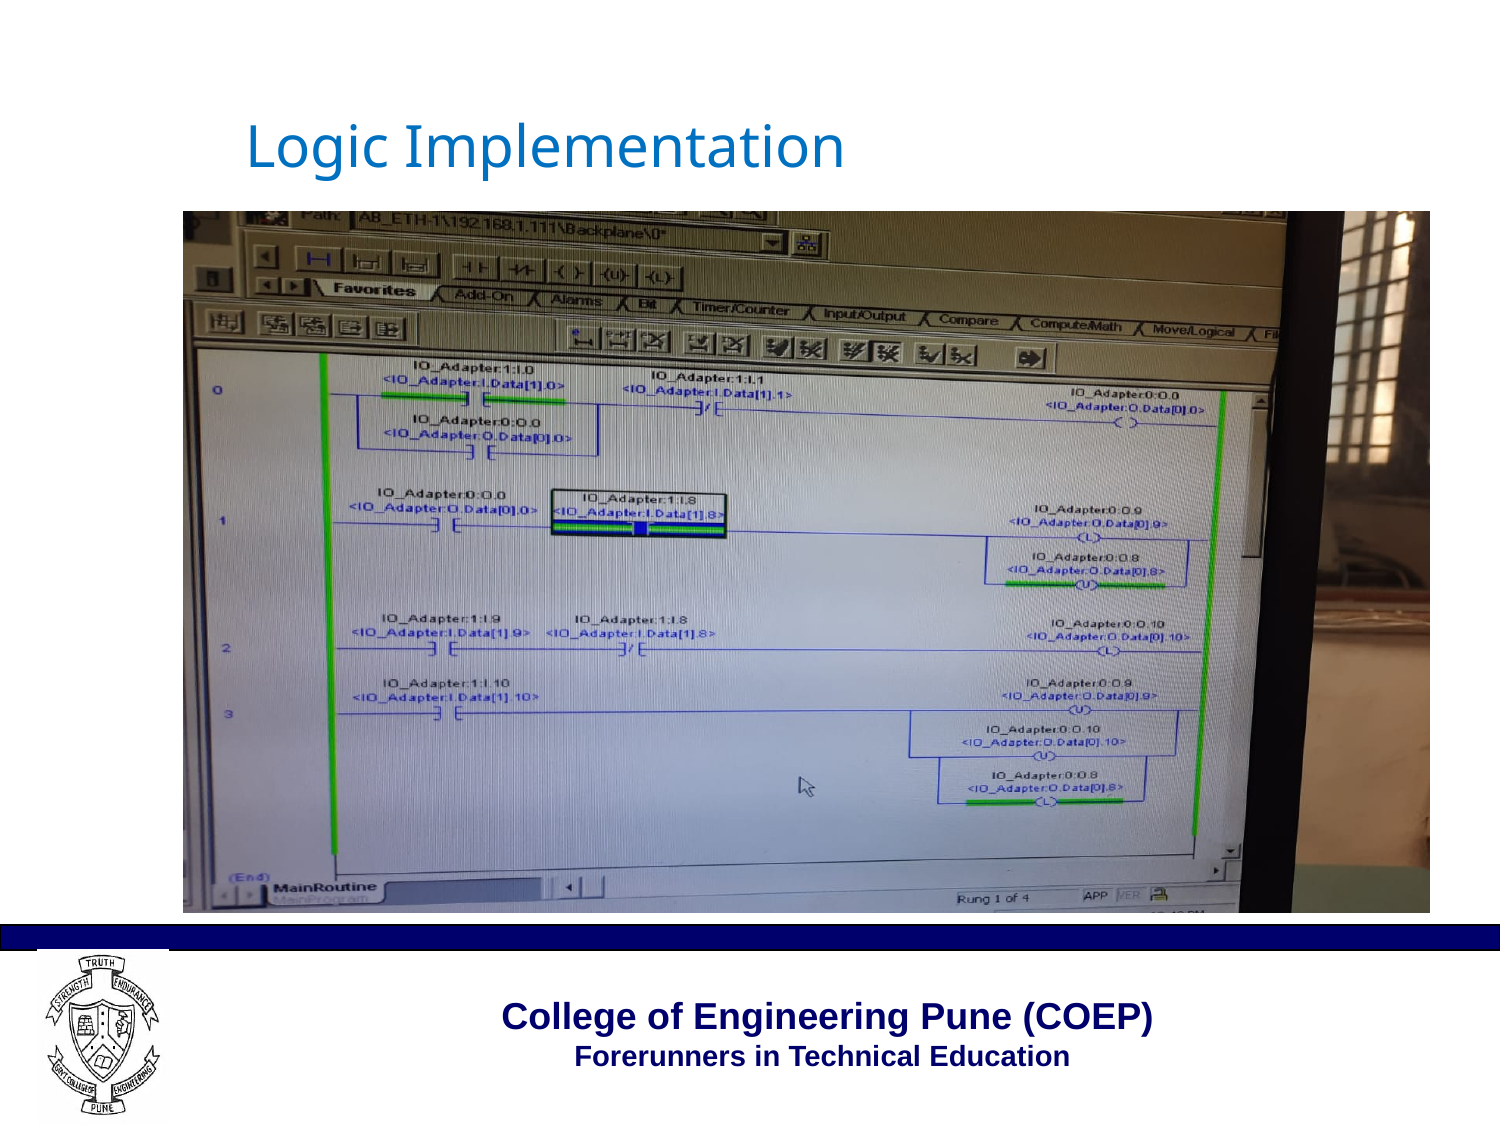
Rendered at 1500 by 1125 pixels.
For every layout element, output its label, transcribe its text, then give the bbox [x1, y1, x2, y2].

picture [182, 211, 1430, 914]
text_box Logic Implementation [230, 101, 904, 210]
